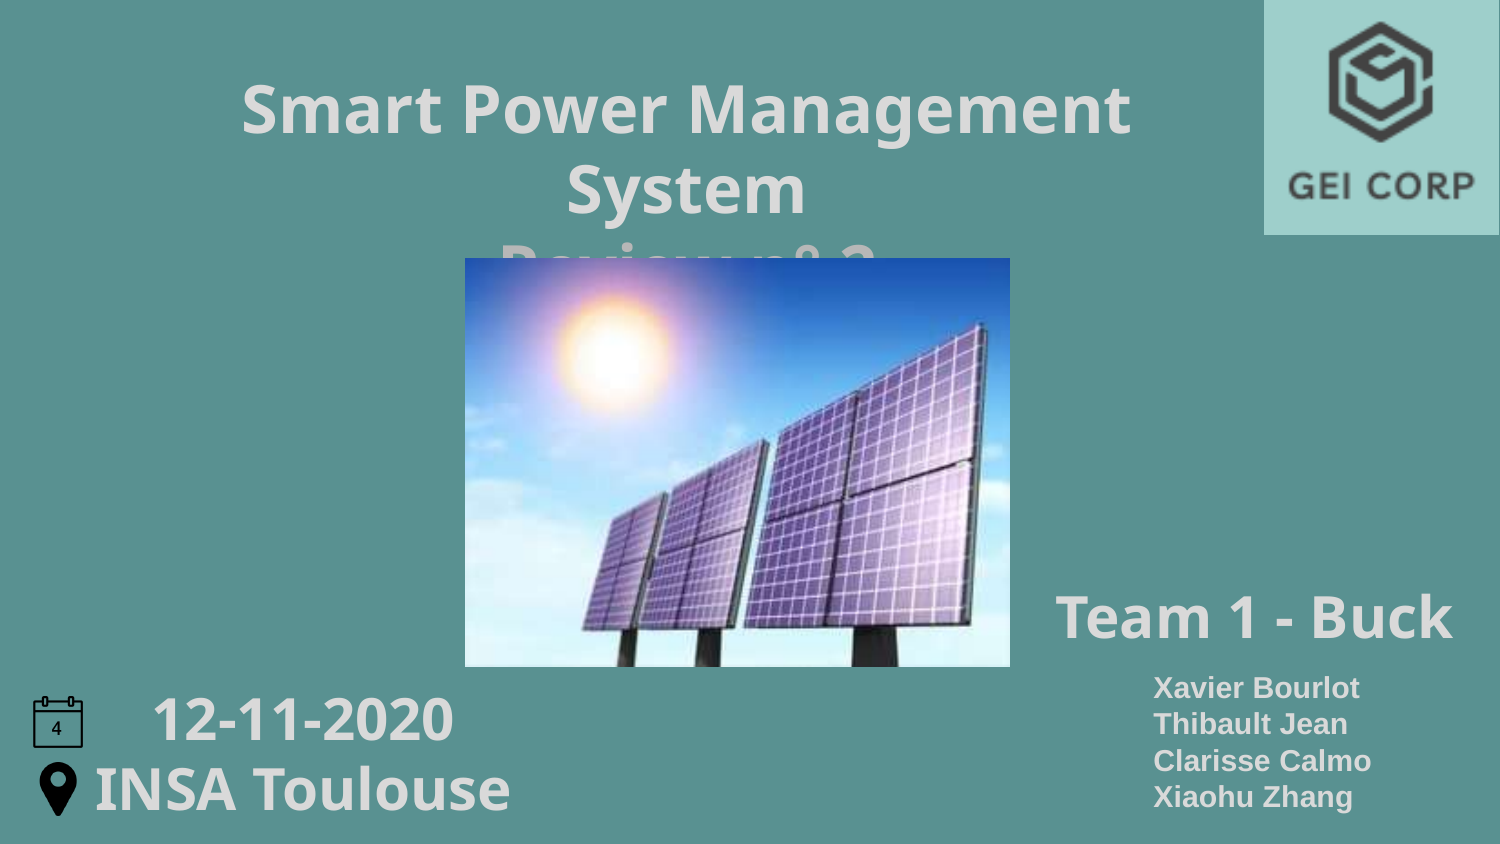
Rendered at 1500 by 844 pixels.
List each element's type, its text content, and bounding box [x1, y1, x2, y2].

title Team 1 - Buck [1033, 564, 1477, 667]
picture [1263, 0, 1499, 235]
picture [31, 696, 85, 750]
title Xavier Bourlot Thibault Jean Clarisse Calmo Xiaohu Zhang [1138, 653, 1388, 844]
title Smart Power Management System Review n° 2 [110, 51, 1265, 247]
picture [465, 258, 1010, 668]
title 12-11-2020 INSA Toulouse [31, 666, 576, 835]
picture [31, 762, 85, 817]
